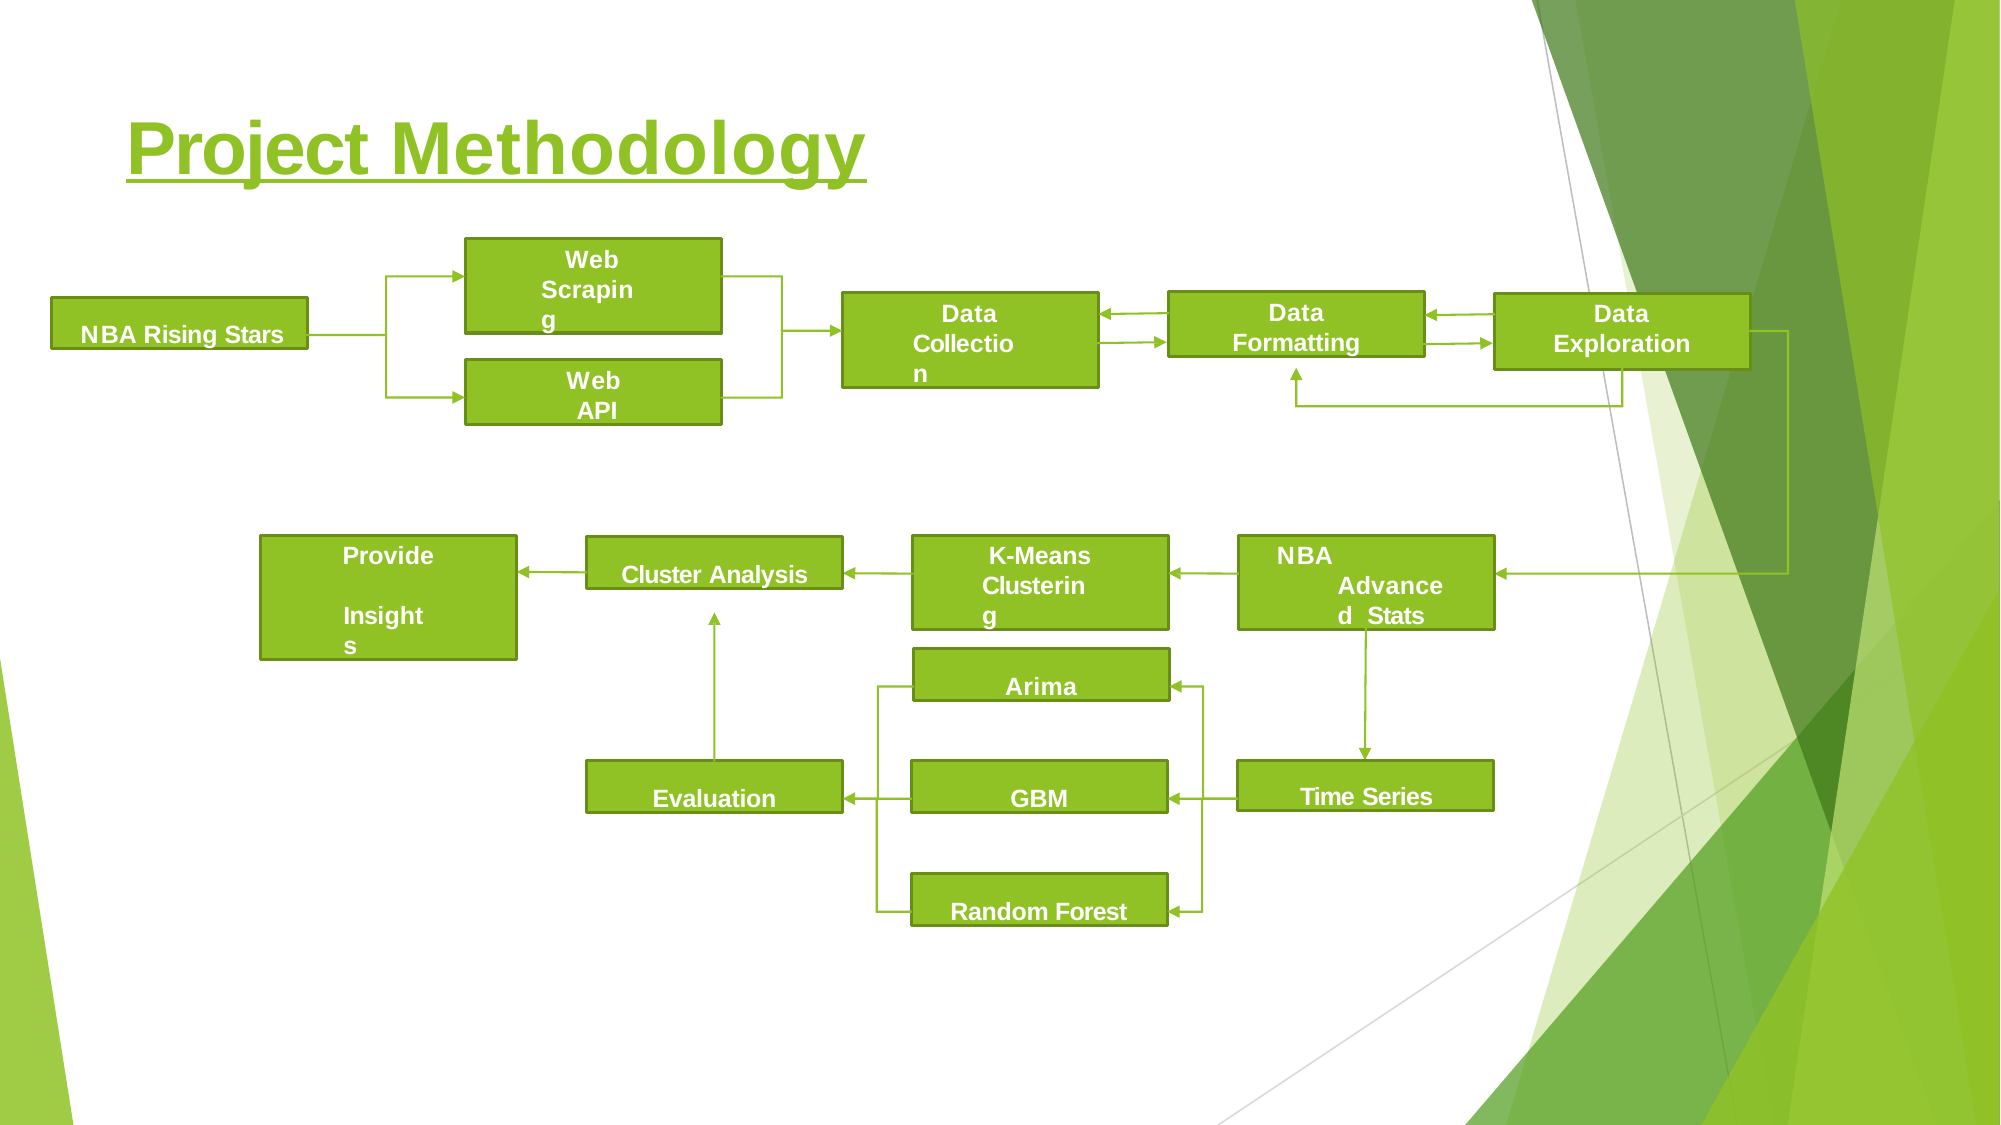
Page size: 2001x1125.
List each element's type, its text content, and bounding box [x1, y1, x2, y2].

text_box Provide Insights [260, 535, 517, 660]
text_box [306, 270, 466, 404]
text_box Data Formatting [1168, 291, 1425, 357]
text_box Web API [465, 359, 722, 425]
text_box [1421, 337, 1487, 350]
text_box [842, 685, 914, 913]
text_box [843, 567, 914, 580]
text_box [1424, 308, 1487, 322]
text_box [1095, 336, 1167, 349]
text_box [708, 612, 721, 762]
text_box [0, 658, 74, 1125]
text_box NBA Advanced Stats [1238, 535, 1495, 630]
text_box NBA Rising Stars [51, 297, 308, 349]
text_box [1098, 307, 1170, 321]
title Project Methodology [124, 97, 871, 288]
text_box GBM [911, 760, 1168, 813]
text_box [517, 565, 588, 579]
text_box [1167, 680, 1238, 918]
text_box Random Forest [911, 873, 1168, 926]
text_box Data Collection [842, 292, 1099, 388]
text_box Evaluation [586, 760, 843, 813]
text_box Cluster Analysis [586, 536, 843, 589]
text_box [1492, 291, 1753, 371]
text_box [1168, 567, 1239, 580]
text_box K-Means Clustering [912, 535, 1169, 630]
text_box [720, 275, 843, 399]
text_box [1358, 610, 1372, 760]
text_box Web Scraping [465, 238, 722, 334]
text_box Time Series [1237, 760, 1494, 811]
text_box [1290, 367, 1624, 408]
text_box Arima [913, 648, 1170, 701]
text_box [1495, 329, 1790, 580]
